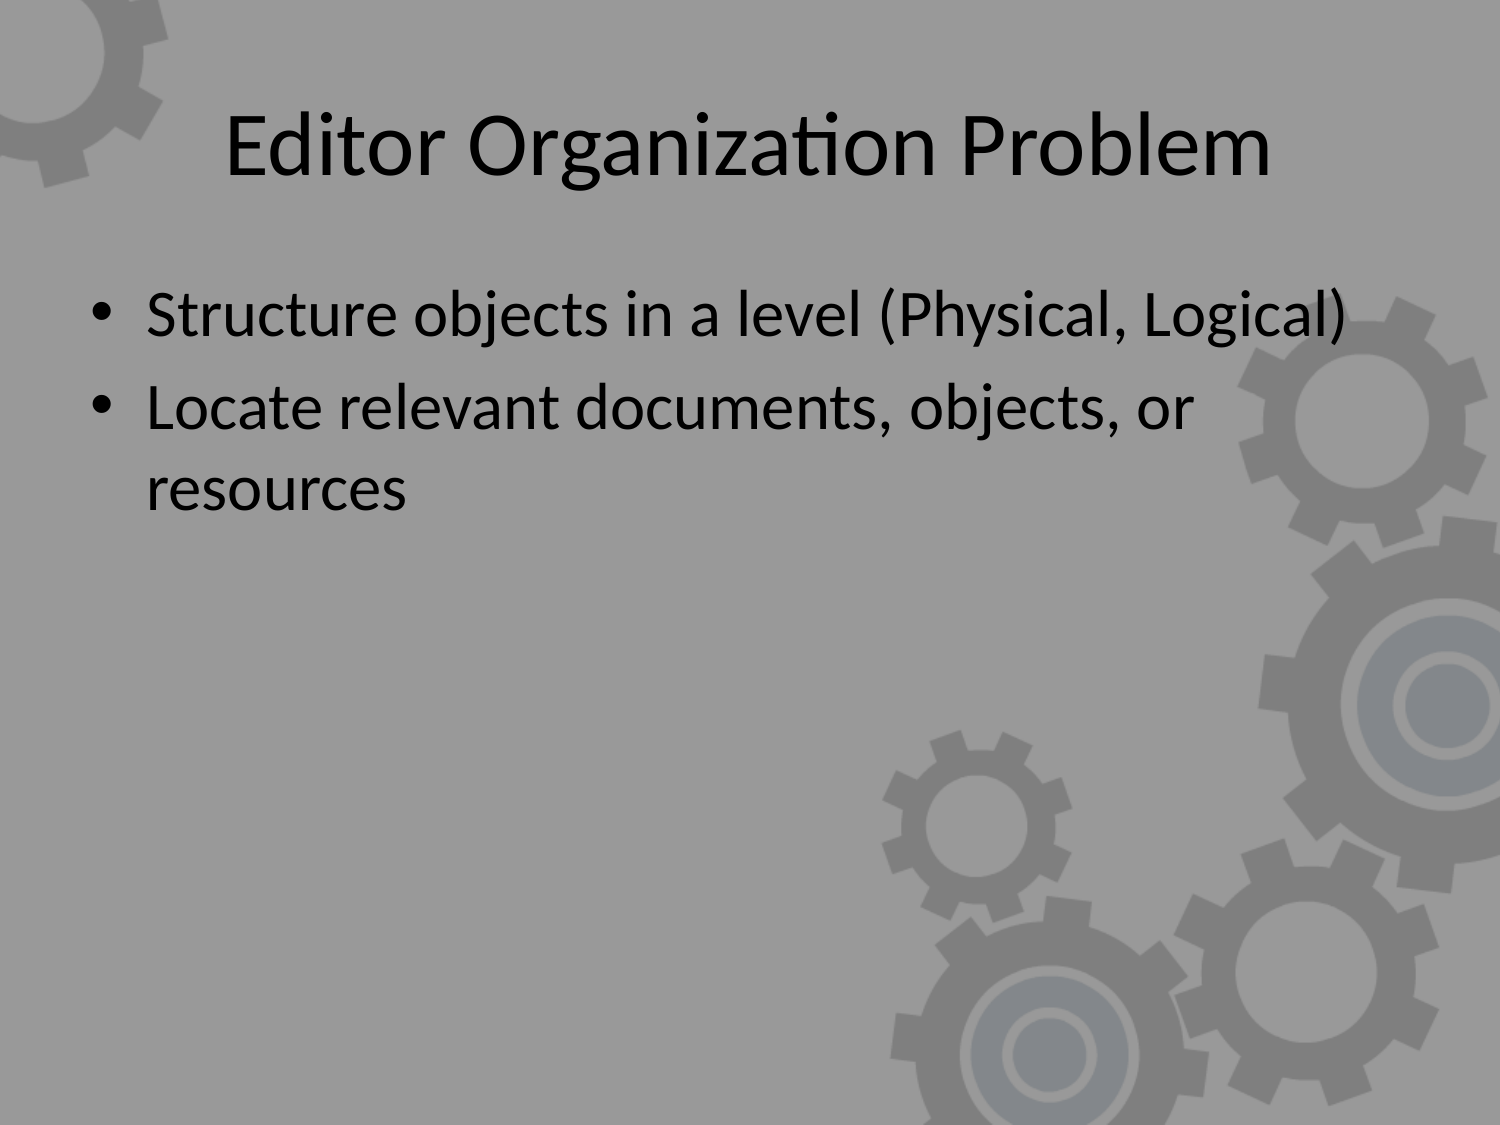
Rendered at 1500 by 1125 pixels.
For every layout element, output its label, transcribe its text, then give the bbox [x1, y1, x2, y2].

list Structure objects in a level (Physical, Logical) Locate relevant documents, objects, or resources [75, 262, 1425, 1005]
picture [0, 0, 1500, 1125]
title Editor Organization Problem [75, 45, 1425, 233]
